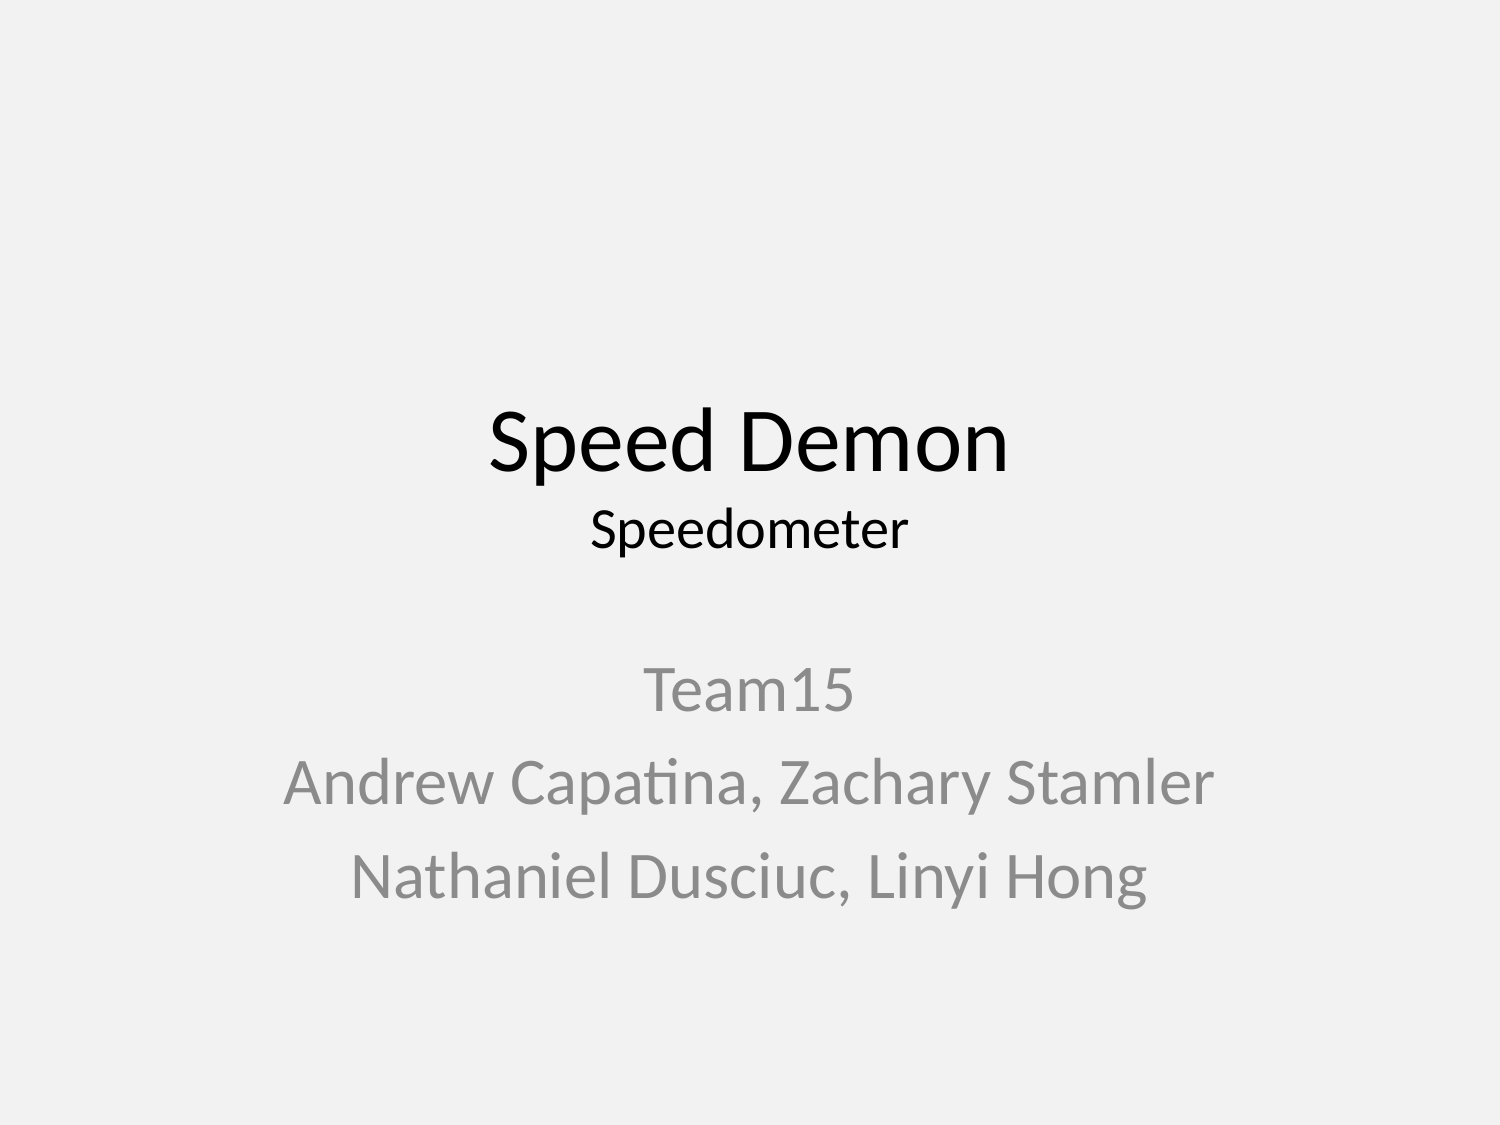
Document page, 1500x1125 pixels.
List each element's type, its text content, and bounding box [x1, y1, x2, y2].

title Speed Demon Speedometer [112, 349, 1388, 591]
subtitle Team15 Andrew Capatina, Zachary Stamler Nathaniel Dusciuc, Linyi Hong [225, 637, 1275, 925]
